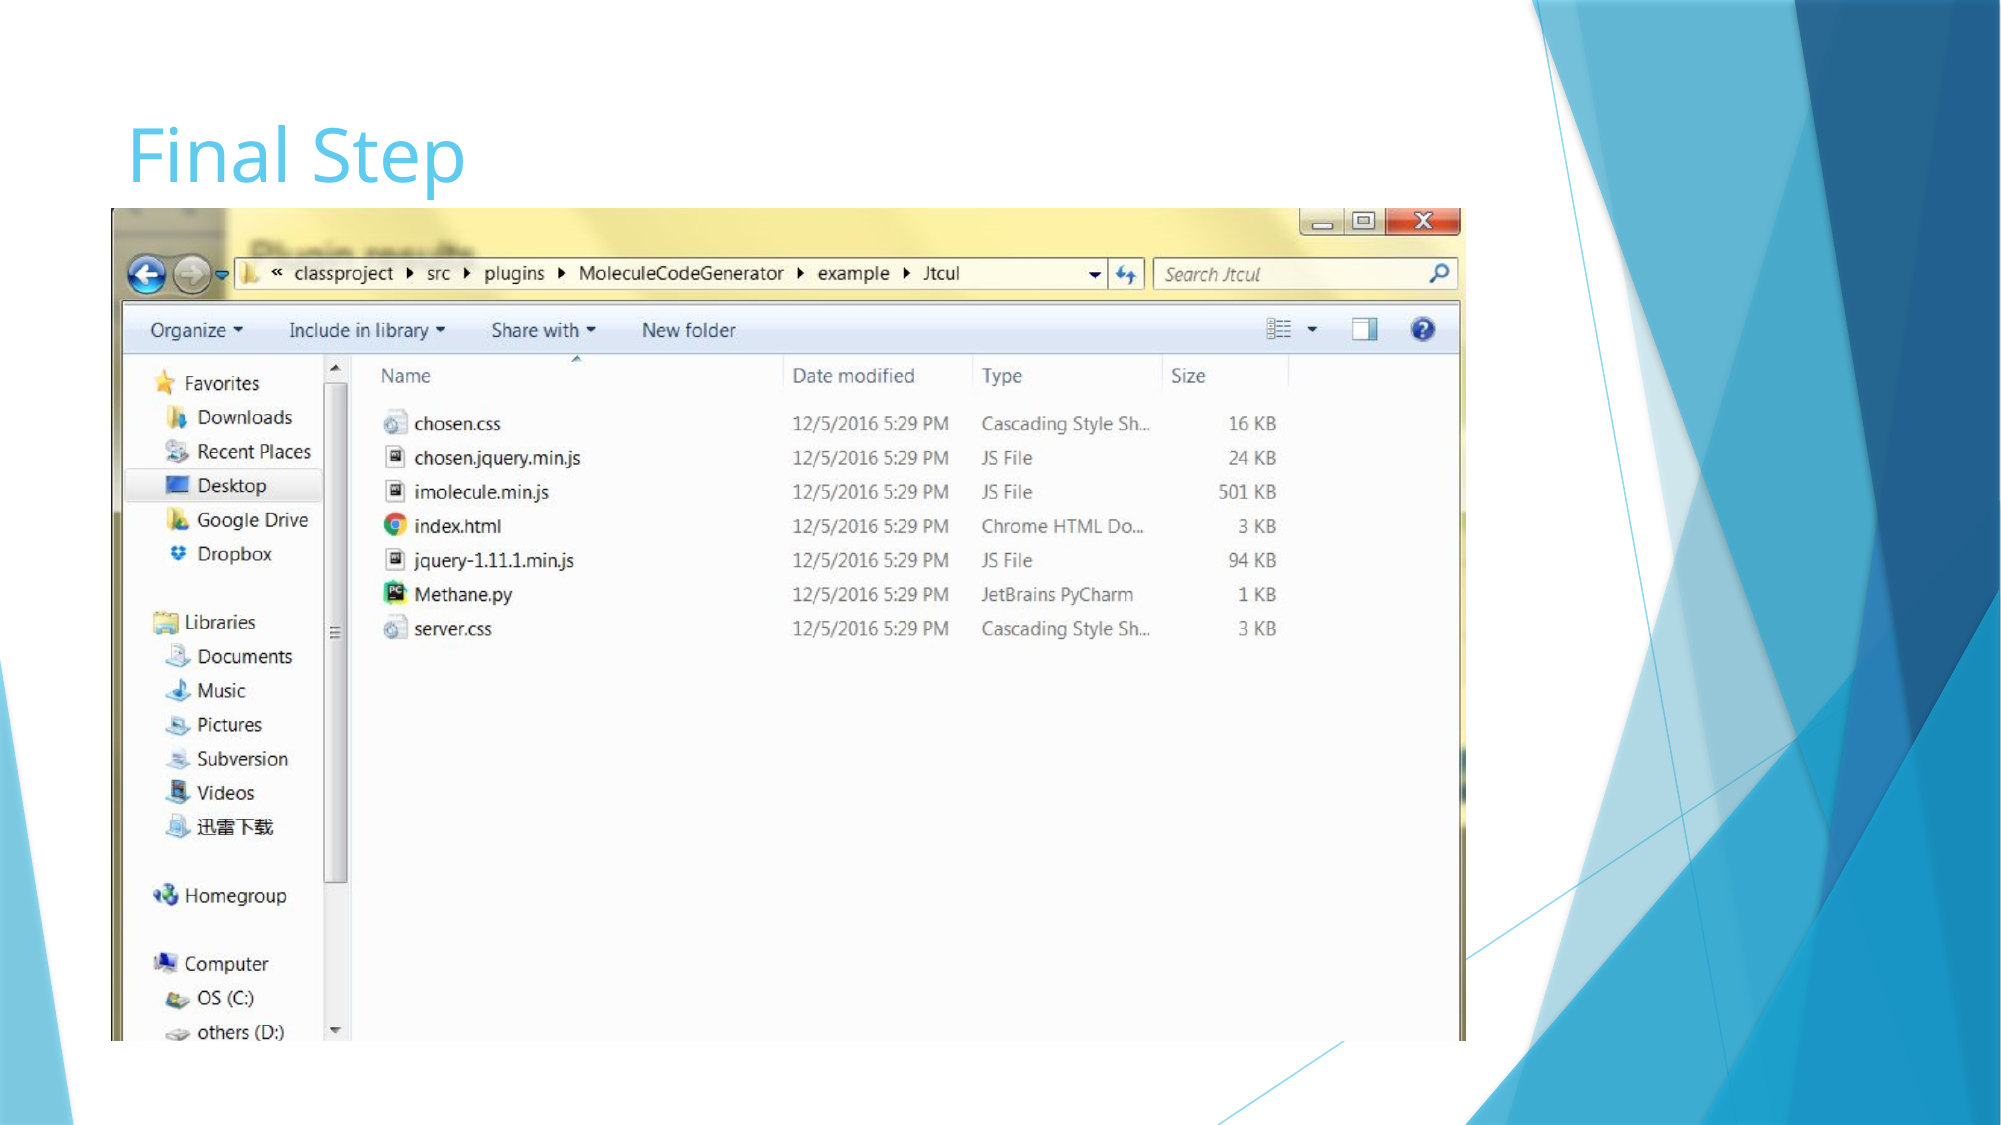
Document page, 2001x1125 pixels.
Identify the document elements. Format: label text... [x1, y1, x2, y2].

picture [110, 207, 1467, 1041]
title Final Step [111, 99, 1522, 317]
